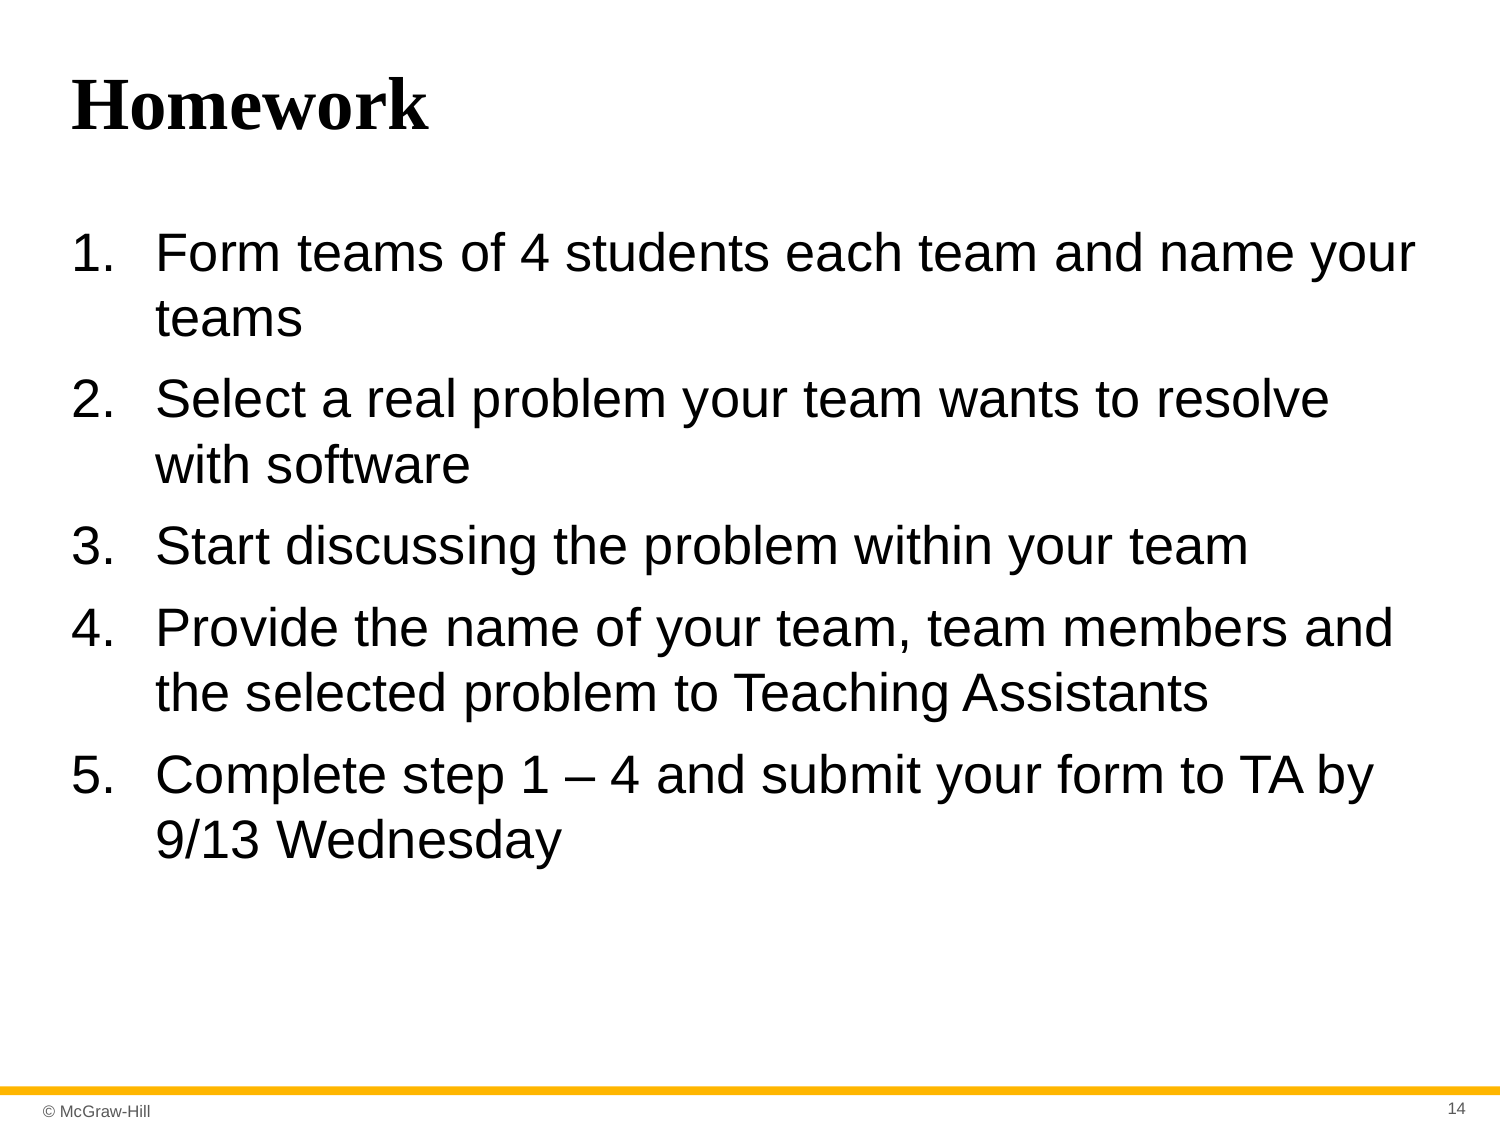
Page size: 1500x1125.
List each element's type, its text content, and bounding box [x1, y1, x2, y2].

slide_number 14 [1415, 1094, 1474, 1122]
title Homework [56, 50, 1444, 162]
list Form teams of 4 students each team and name your teams Select a real problem your team wants to resolve with software Start discussing the problem within your team Provide the name of your team, team members and the selected problem to Teaching Assistants Complete step 1 – 4 and submit your form to TA by 9/13 Wednesday [56, 209, 1444, 896]
